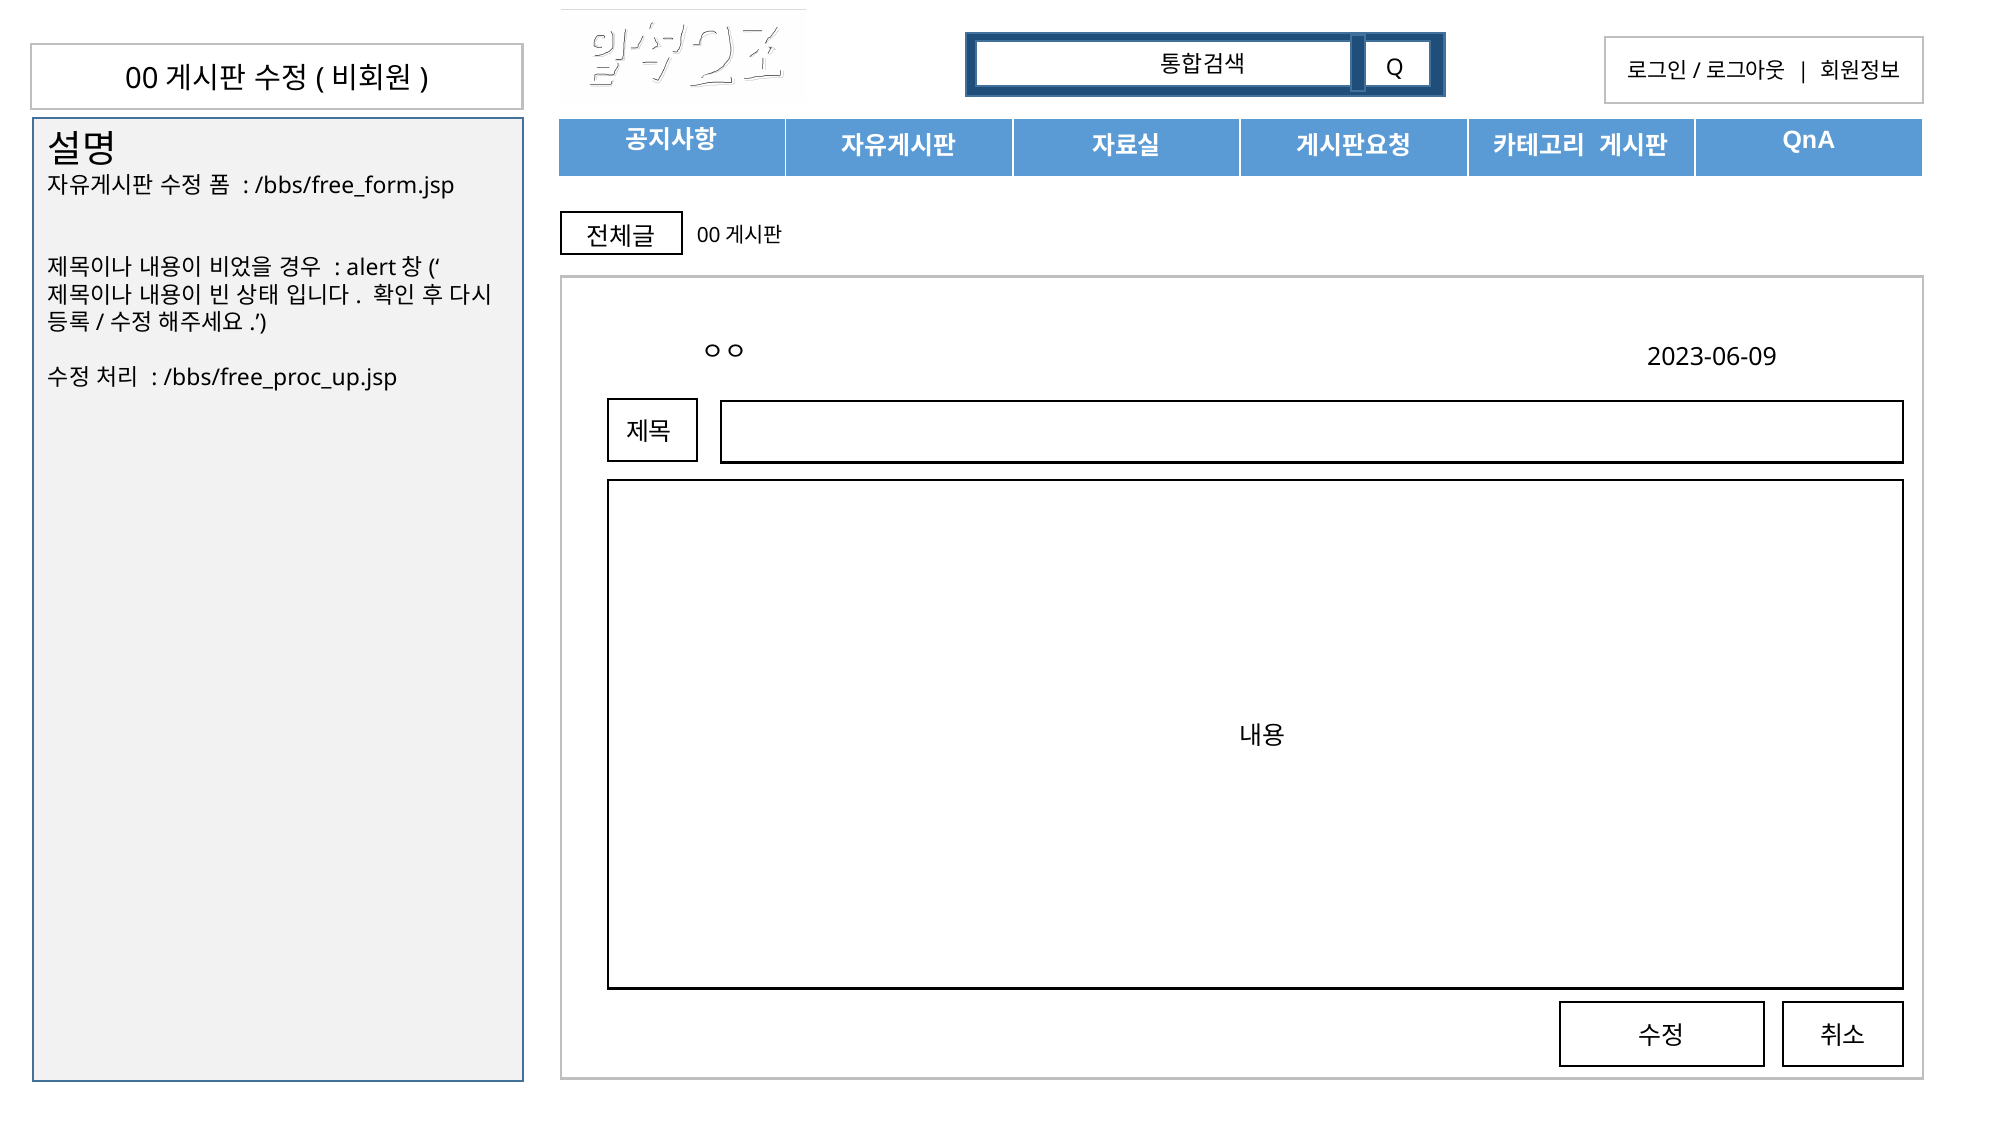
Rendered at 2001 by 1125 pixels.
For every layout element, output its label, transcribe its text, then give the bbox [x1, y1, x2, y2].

text_box [561, 276, 1923, 1079]
text_box 00게시판 수정(비회원) [30, 43, 523, 110]
table_header 카테고리 게시판 [1469, 119, 1694, 176]
text_box 제목 [608, 399, 697, 461]
picture [560, 5, 806, 104]
text_box 로그인/로그아웃 | 회원정보 [1605, 37, 1923, 103]
table_header 게시판요청 [1241, 119, 1467, 176]
text_box 2023-06-09 [1524, 324, 1900, 386]
table_header 자유게시판 [786, 119, 1012, 176]
table_header 공지사항 [559, 119, 785, 176]
text_box 취소 [1783, 1002, 1903, 1067]
text_box ㅇㅇ [609, 319, 847, 382]
text_box 설명 자유게시판 수정 폼 : /bbs/free_form.jsp 제목이나 내용이 비었을 경우 : alert창(‘제목이나 내용이 빈 상태 입니다. 확인 후 다시 등록/수정 해주세요.’) 수정 처리 : /bbs/free_proc_up.jsp [32, 117, 523, 1081]
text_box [965, 30, 1445, 97]
text_box 전체글 [560, 212, 682, 255]
table_header 자료실 [1014, 119, 1239, 176]
text_box 수정 [1559, 1002, 1764, 1067]
text_box [721, 400, 1903, 463]
text_box 00게시판 [681, 214, 854, 254]
text_box 내용 [608, 480, 1903, 989]
table_header QnA [1696, 119, 1922, 176]
